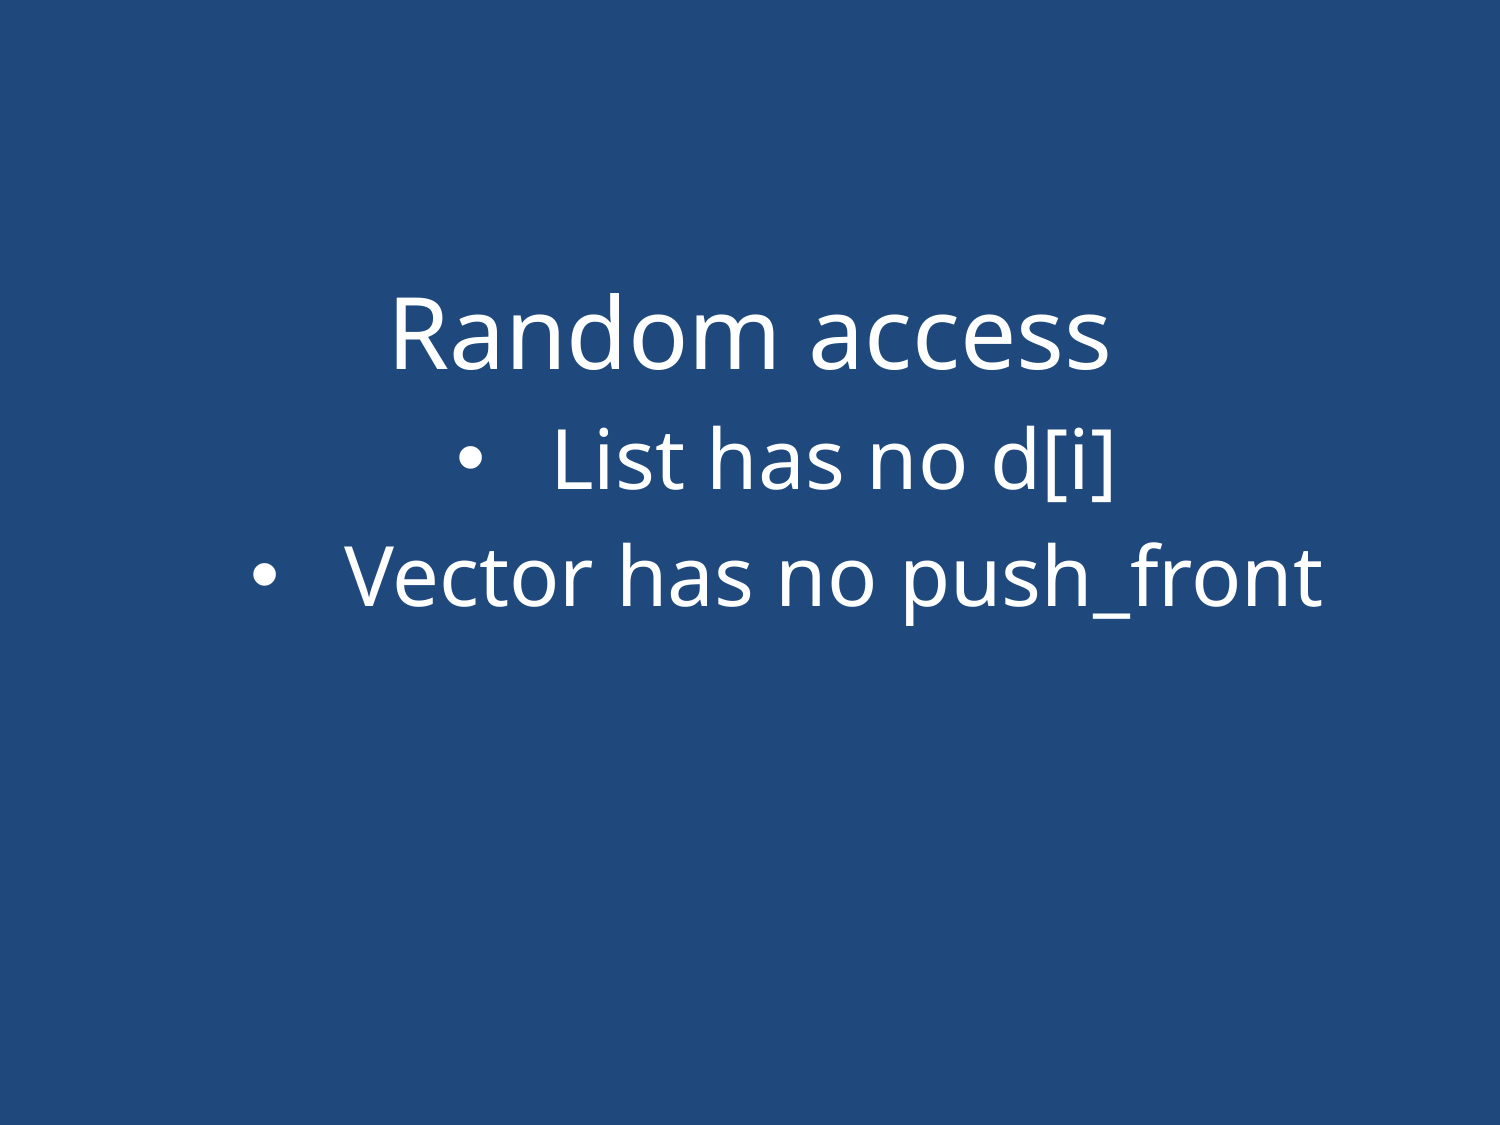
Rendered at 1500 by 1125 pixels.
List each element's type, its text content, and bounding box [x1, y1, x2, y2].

list Random access List has no d[i] Vector has no push_front [75, 262, 1425, 1005]
